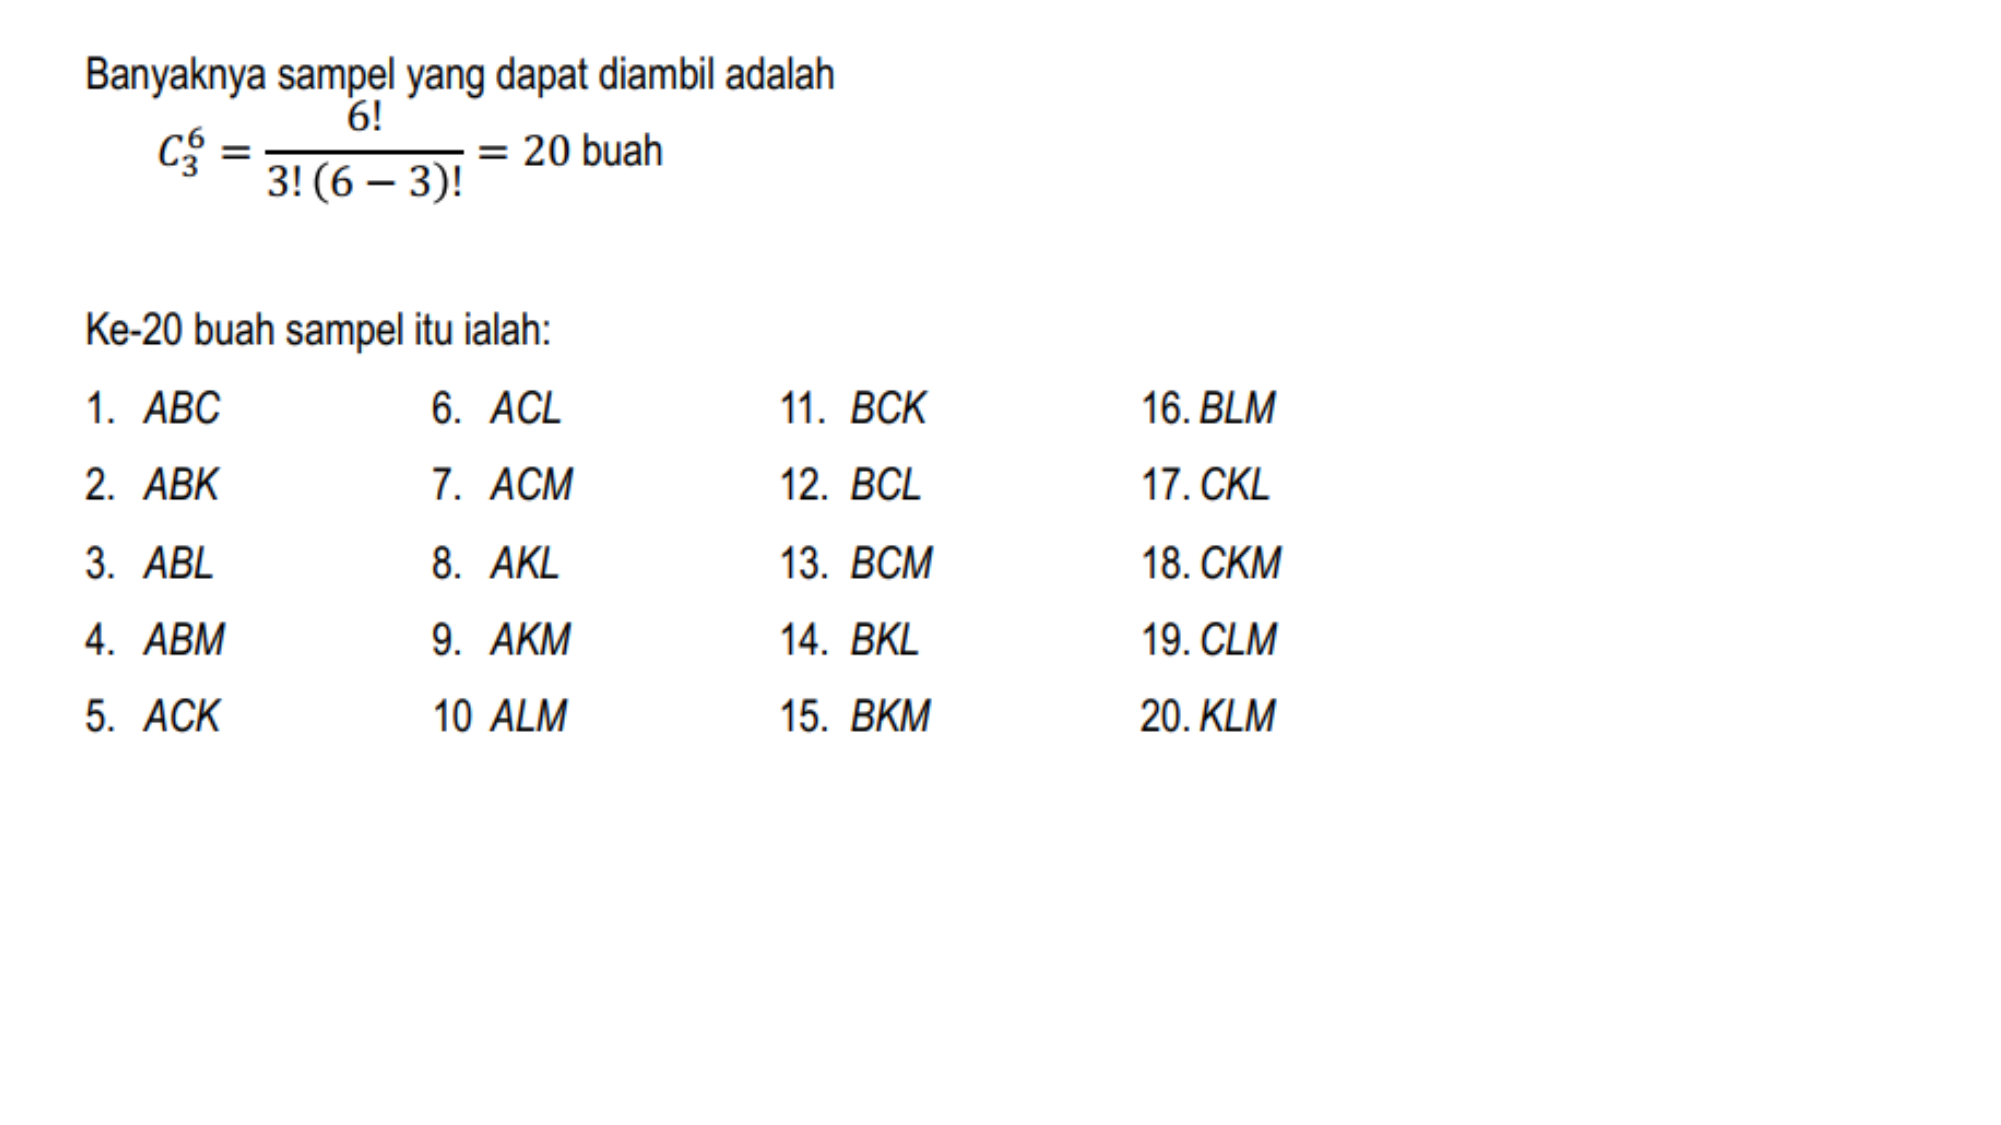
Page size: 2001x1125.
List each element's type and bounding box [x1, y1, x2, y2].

picture [55, 21, 1354, 791]
